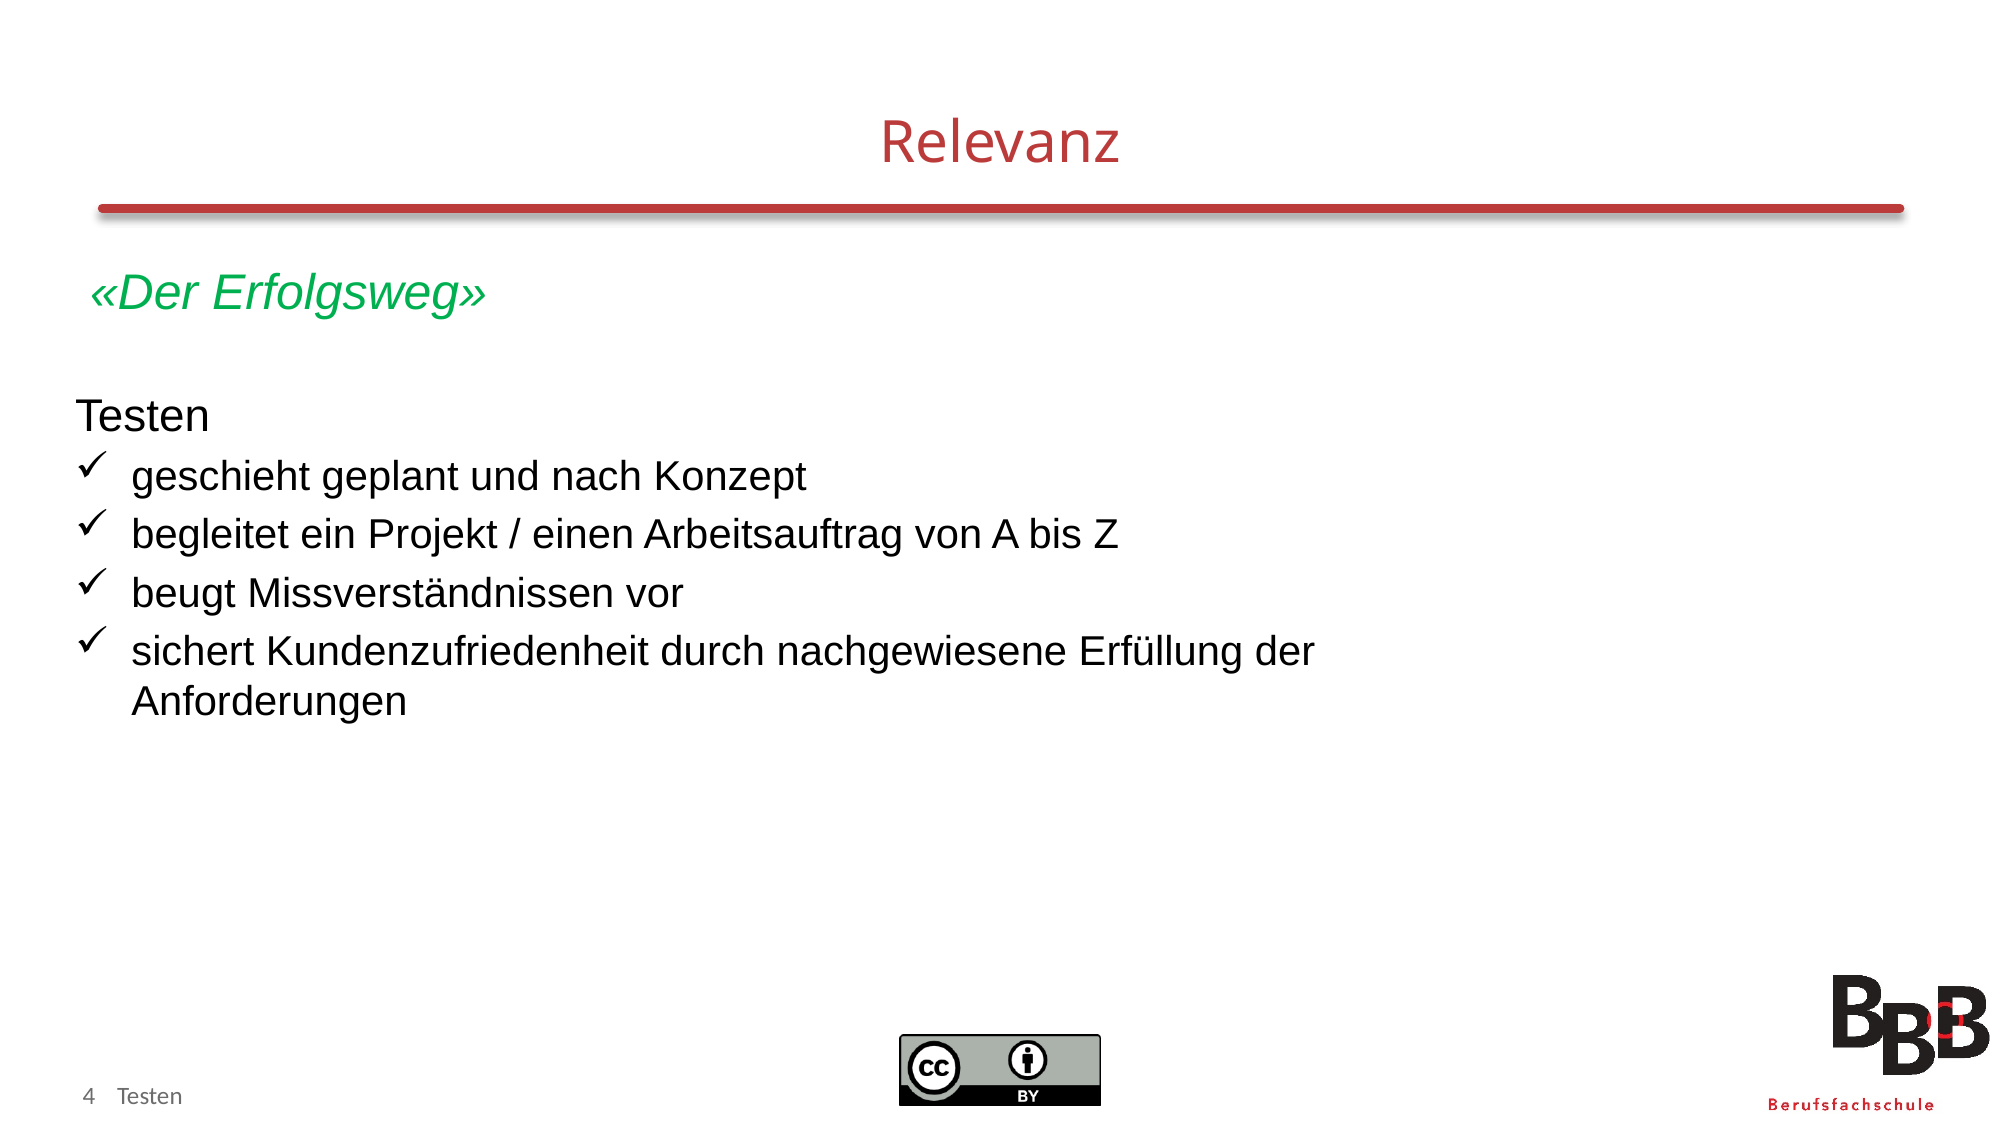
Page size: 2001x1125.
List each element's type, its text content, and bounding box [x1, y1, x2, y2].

slide_number 4 [0, 1065, 111, 1125]
picture [899, 1034, 1101, 1106]
footer Testen [111, 1065, 736, 1125]
title Relevanz [99, 45, 1900, 233]
list Testen geschieht geplant und nach Konzept begleitet ein Projekt / einen Arbeitsauftrag von A bis Z beugt Missverständnissen vor sichert Kundenzufriedenheit durch nachgewiesene Erfüllung der Anforderungen [75, 385, 1353, 828]
text_box «Der Erfolgsweg» [74, 251, 656, 346]
picture [1767, 975, 1990, 1114]
